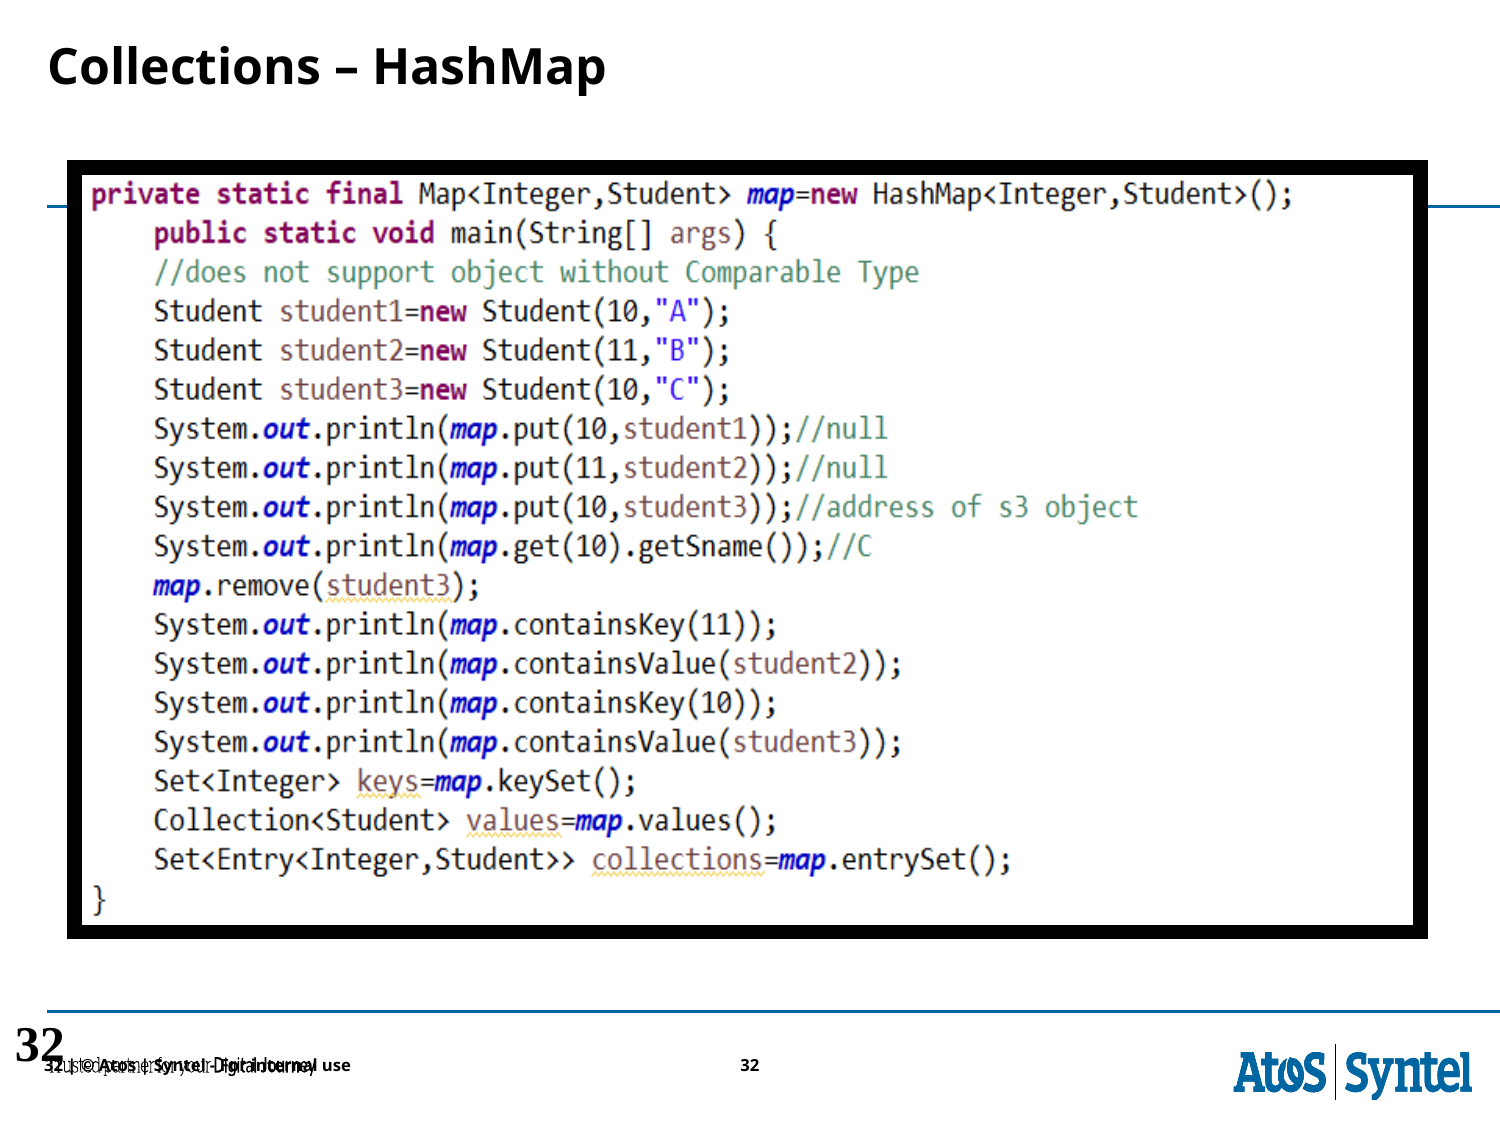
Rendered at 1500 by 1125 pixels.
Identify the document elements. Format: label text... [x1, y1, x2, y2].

slide_number 32 [0, 1004, 164, 1048]
picture [81, 174, 1414, 925]
title Collections – HashMap [47, 26, 1471, 185]
